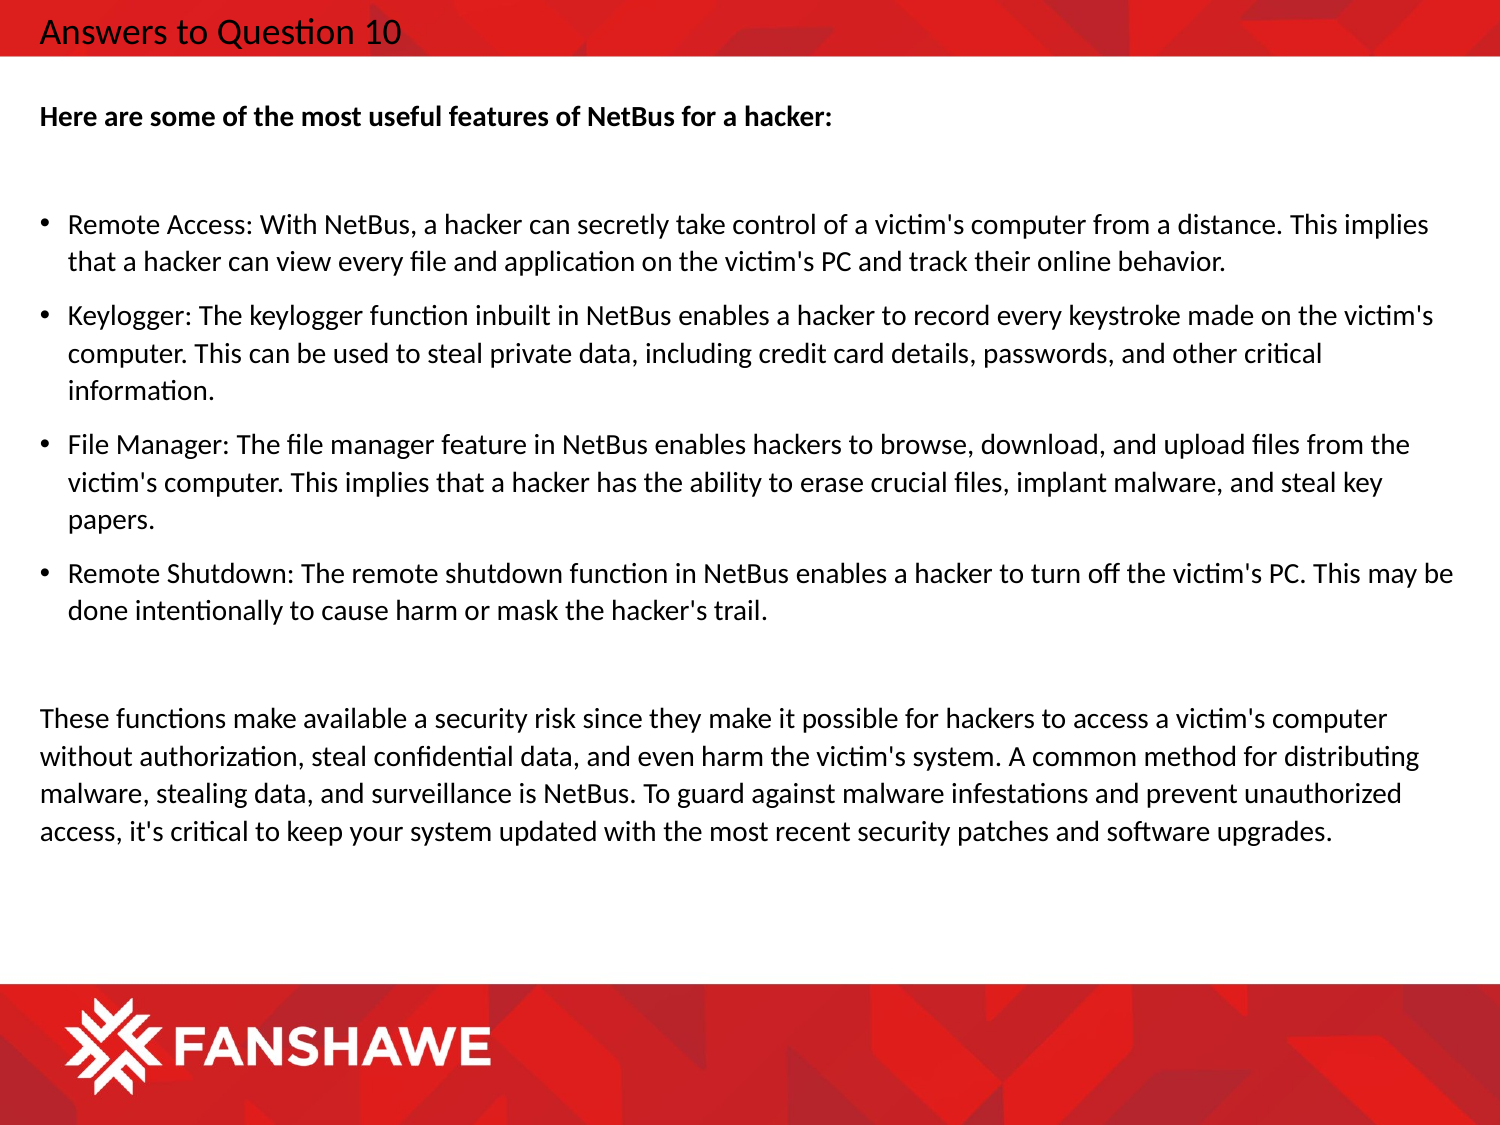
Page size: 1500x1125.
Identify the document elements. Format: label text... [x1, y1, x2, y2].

text_box Here are some of the most useful features of NetBus for a hacker: Remote Access: With NetBus, a hacker can secretly take control of a victim's computer from a distance. This implies that a hacker can view every file and application on the victim's PC and track their online behavior. Keylogger: The keylogger function inbuilt in NetBus enables a hacker to record every keystroke made on the victim's computer. This can be used to steal private data, including credit card details, passwords, and other critical information. File Manager: The file manager feature in NetBus enables hackers to browse, download, and upload files from the victim's computer. This implies that a hacker has the ability to erase crucial files, implant malware, and steal key papers. Remote Shutdown: The remote shutdown function in NetBus enables a hacker to turn off the victim's PC. This may be done intentionally to cause harm or mask the hacker's trail. These functions make available a security risk since they make it possible for hackers to access a victim's computer without authorization, steal confidential data, and even harm the victim's system. A common method for distributing malware, stealing data, and surveillance is NetBus. To guard against malware infestations and prevent unauthorized access, it's critical to keep your system updated with the most recent security patches and software upgrades. [24, 87, 1475, 901]
picture [0, 0, 1500, 1125]
text_box Answers to Question 10 [24, 0, 1150, 60]
